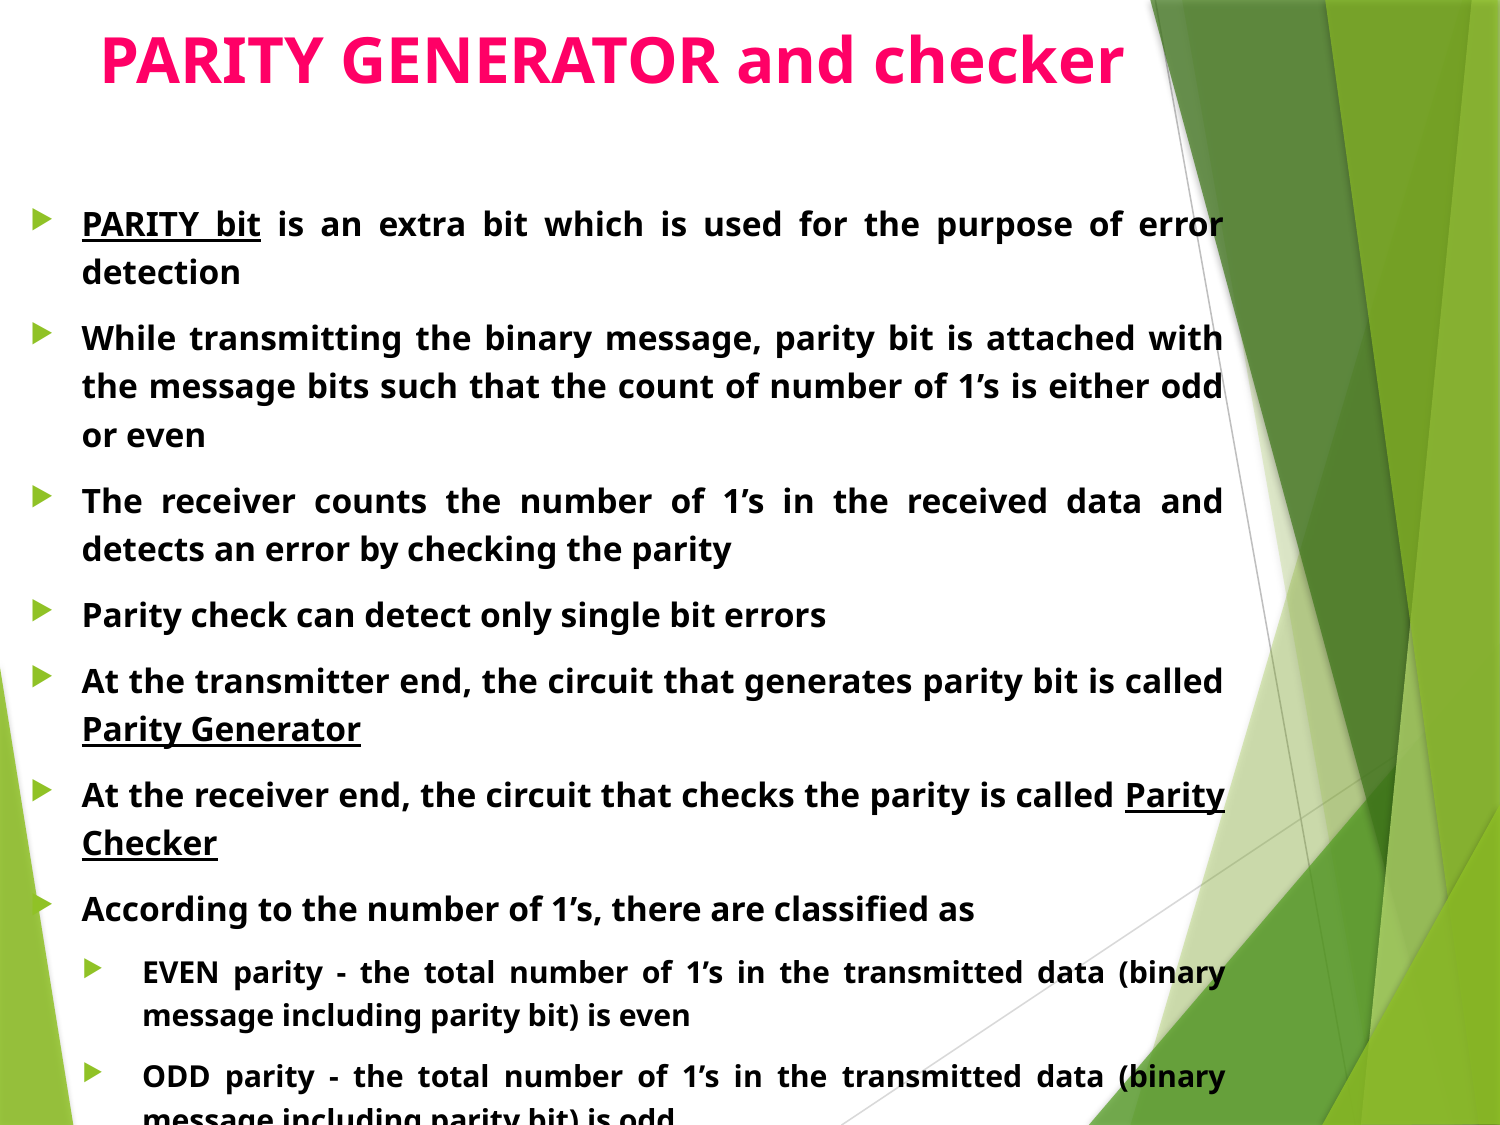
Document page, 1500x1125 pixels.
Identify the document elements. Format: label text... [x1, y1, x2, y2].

list PARITY bit is an extra bit which is used for the purpose of error detection While transmitting the binary message, parity bit is attached with the message bits such that the count of number of 1’s is either odd or even The receiver counts the number of 1’s in the received data and detects an error by checking the parity Parity check can detect only single bit errors At the transmitter end, the circuit that generates parity bit is called Parity Generator At the receiver end, the circuit that checks the parity is called Parity Checker According to the number of 1’s, there are classified as EVEN parity - the total number of 1’s in the transmitted data (binary message including parity bit) is even ODD parity - the total number of 1’s in the transmitted data (binary message including parity bit) is odd [15, 187, 1240, 1125]
title PARITY GENERATOR and checker [75, 12, 1150, 175]
